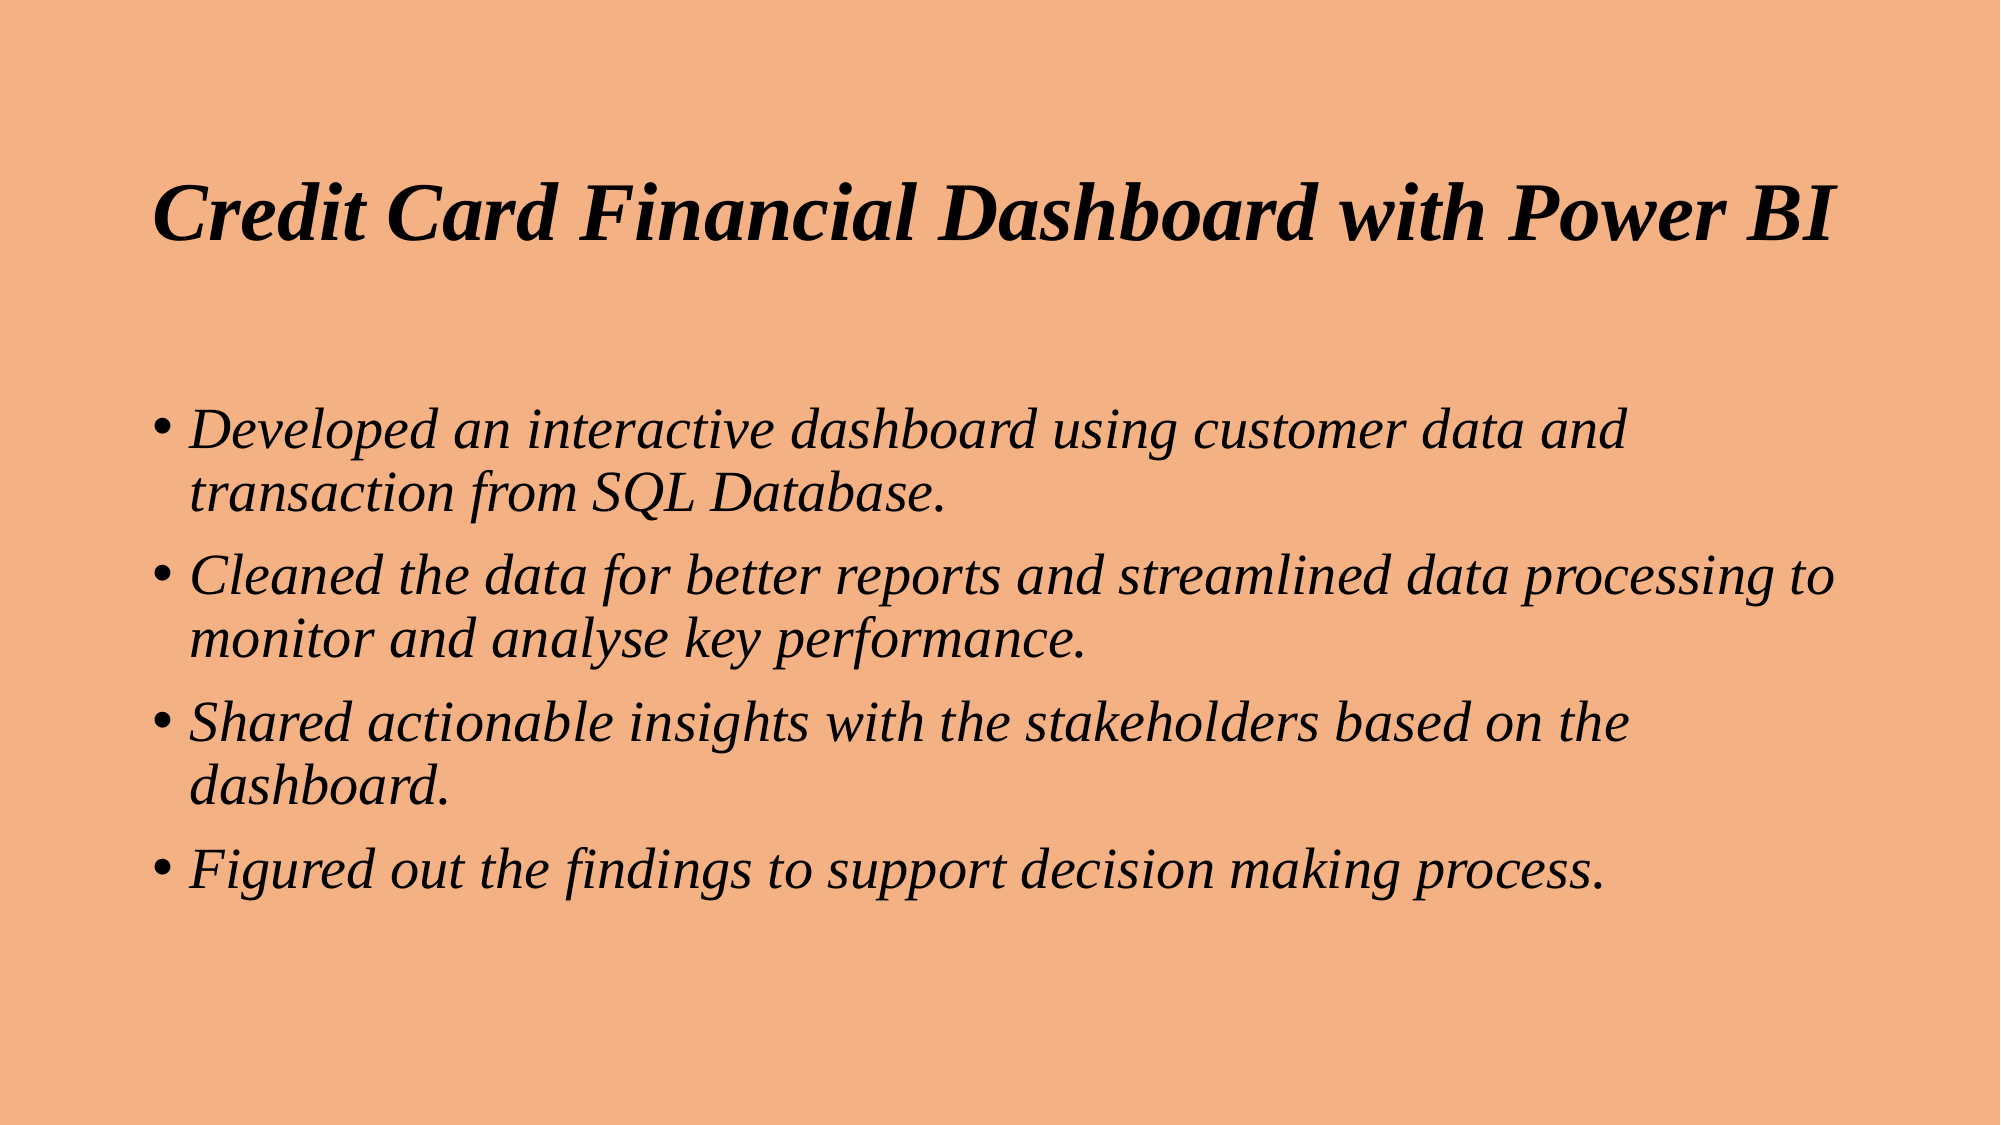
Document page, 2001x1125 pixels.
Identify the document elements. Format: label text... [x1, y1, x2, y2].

list Developed an interactive dashboard using customer data and transaction from SQL Database. Cleaned the data for better reports and streamlined data processing to monitor and analyse key performance. Shared actionable insights with the stakeholders based on the dashboard. Figured out the findings to support decision making process. [137, 299, 1863, 1014]
title Credit Card Financial Dashboard with Power BI [137, 59, 1863, 278]
